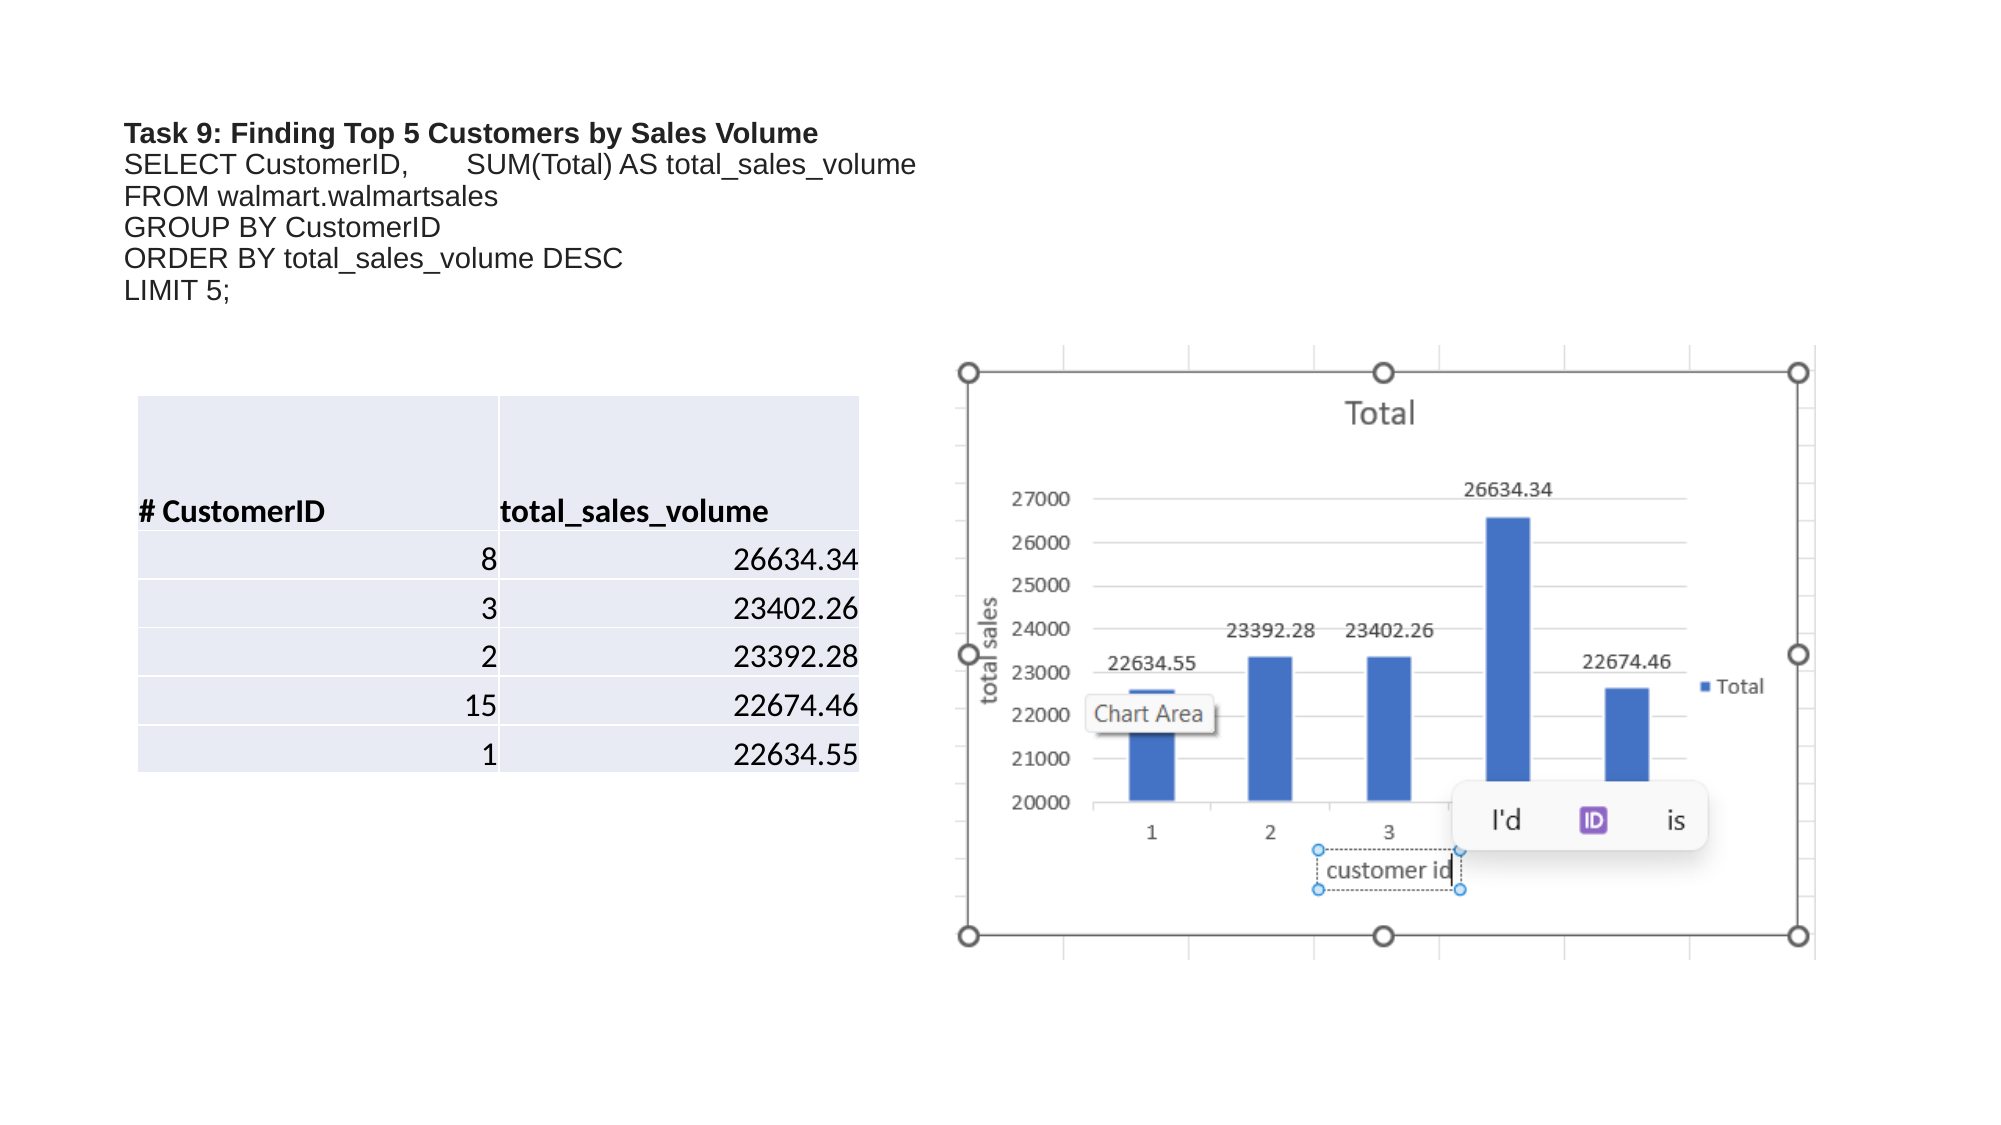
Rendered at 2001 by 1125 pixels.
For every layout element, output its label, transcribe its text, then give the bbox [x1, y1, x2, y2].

table_cell 22634.55 [500, 726, 859, 772]
table_cell 2 [138, 628, 498, 675]
picture [955, 345, 1816, 960]
table_cell 8 [138, 531, 498, 578]
table_cell 26634.34 [500, 531, 859, 578]
table_cell 23392.28 [500, 628, 859, 675]
table_cell 22674.46 [500, 677, 859, 724]
table_cell 1 [138, 726, 498, 772]
table_cell 15 [138, 677, 498, 724]
table_cell 23402.26 [500, 580, 859, 627]
title Task 9: Finding Top 5 Customers by Sales Volume SELECT CustomerID, SUM(Total) AS total_sales_volume FROM walmart.walmartsales GROUP BY CustomerID ORDER BY total_sales_volume DESC LIMIT 5; [108, 103, 1834, 322]
table_cell 3 [138, 580, 498, 627]
table_header total_sales_volume [500, 396, 859, 530]
table_header # CustomerID [138, 396, 498, 530]
